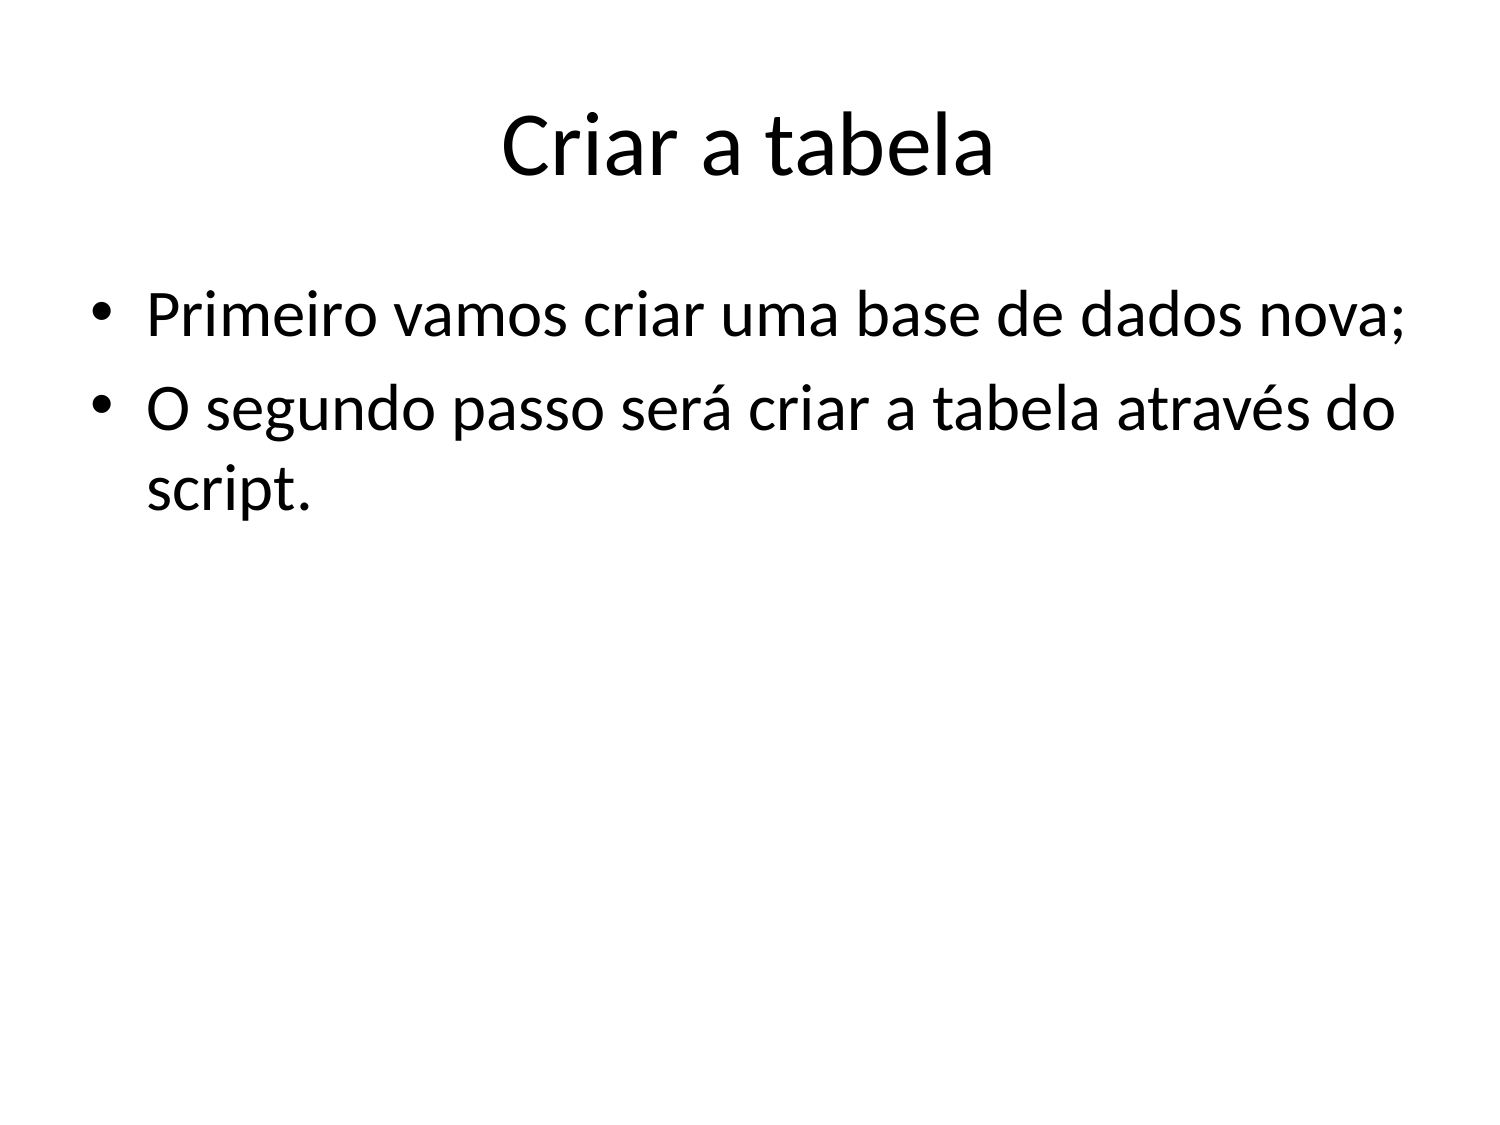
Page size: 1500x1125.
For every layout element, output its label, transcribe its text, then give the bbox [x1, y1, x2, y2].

title Criar a tabela [75, 45, 1425, 233]
list Primeiro vamos criar uma base de dados nova; O segundo passo será criar a tabela através do script. [75, 262, 1425, 1005]
